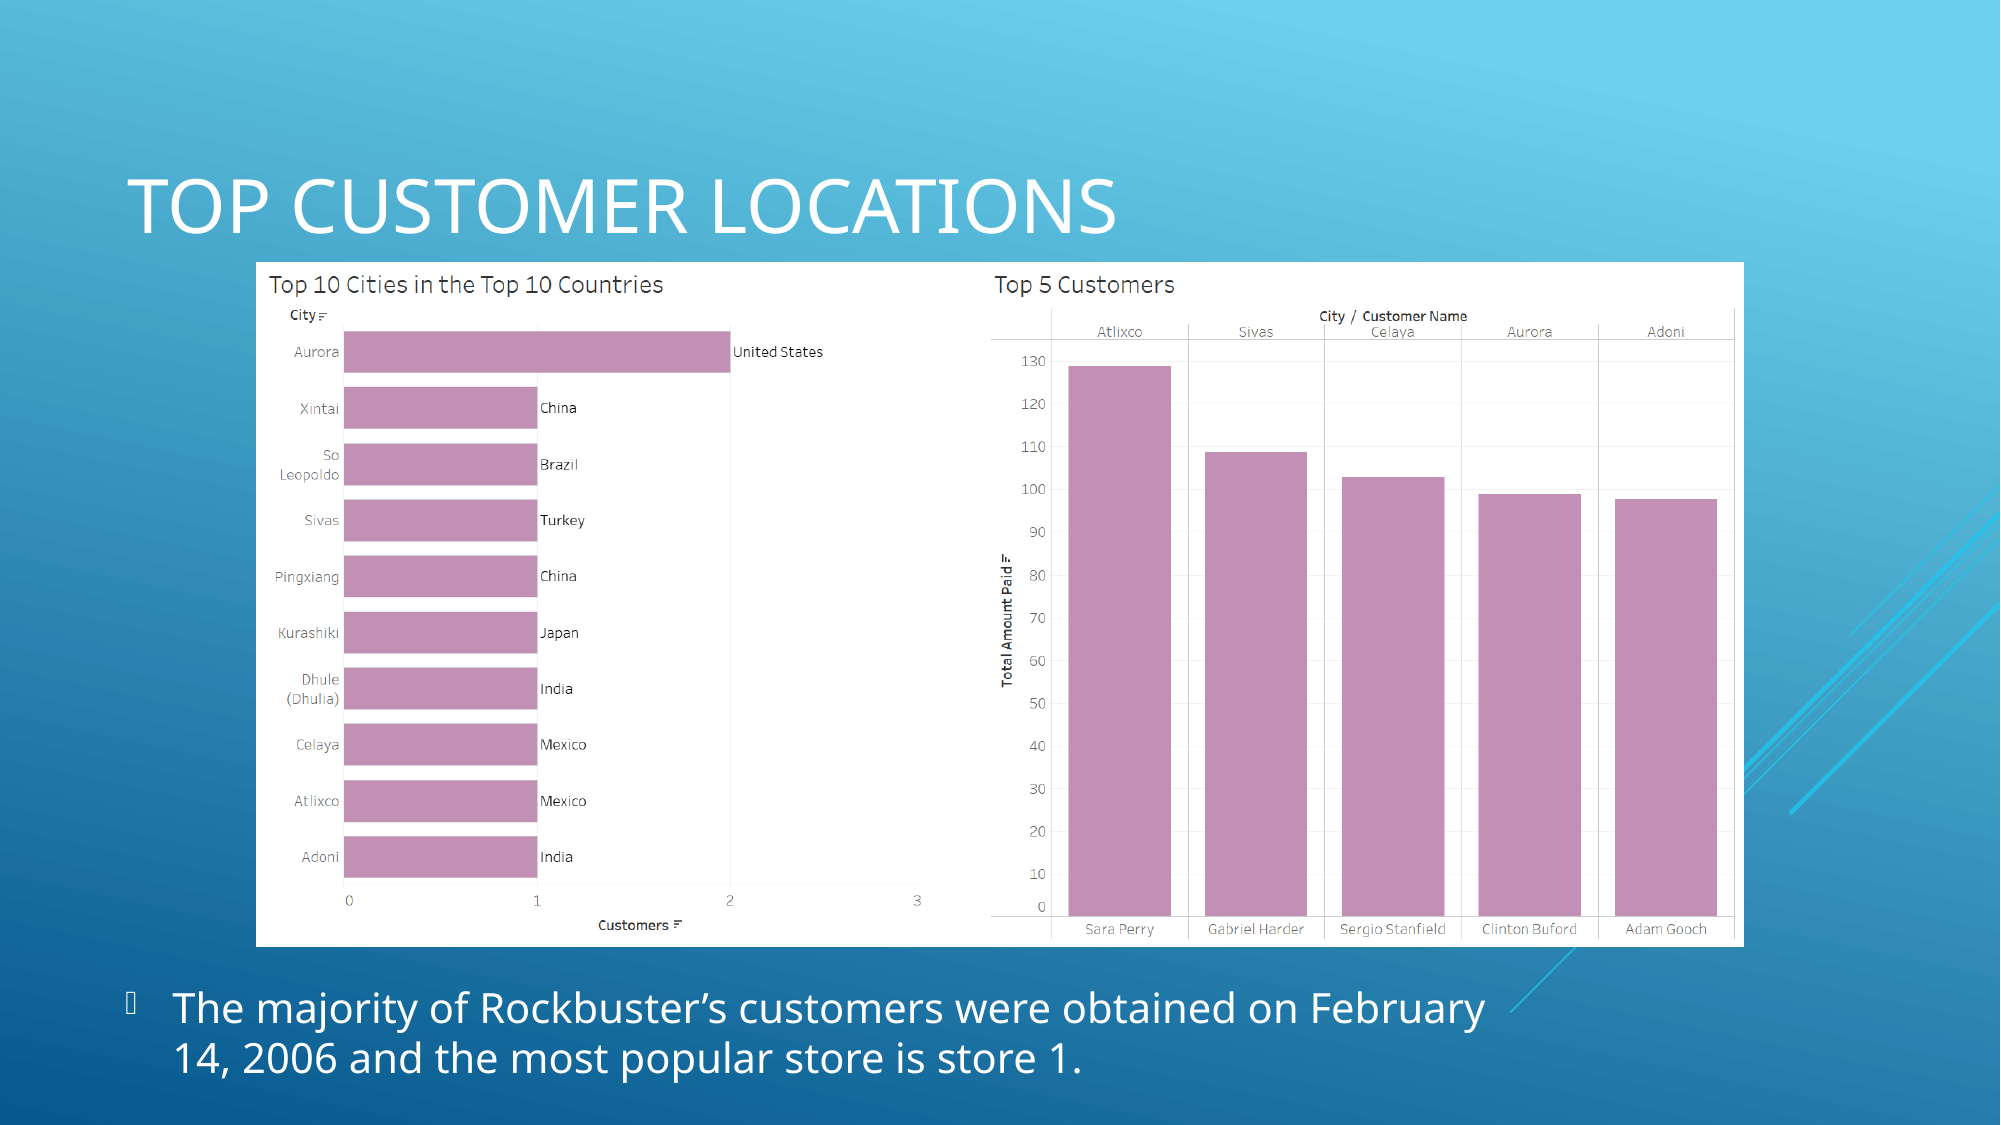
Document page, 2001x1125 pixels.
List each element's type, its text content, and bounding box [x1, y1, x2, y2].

picture [256, 261, 1744, 947]
list The majority of Rockbuster’s customers were obtained on February 14, 2006 and the most popular store is store 1. [110, 964, 1513, 1099]
text_box [0, 0, 2000, 1125]
title Top customer locations [112, 79, 1513, 327]
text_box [1510, 485, 2000, 1013]
